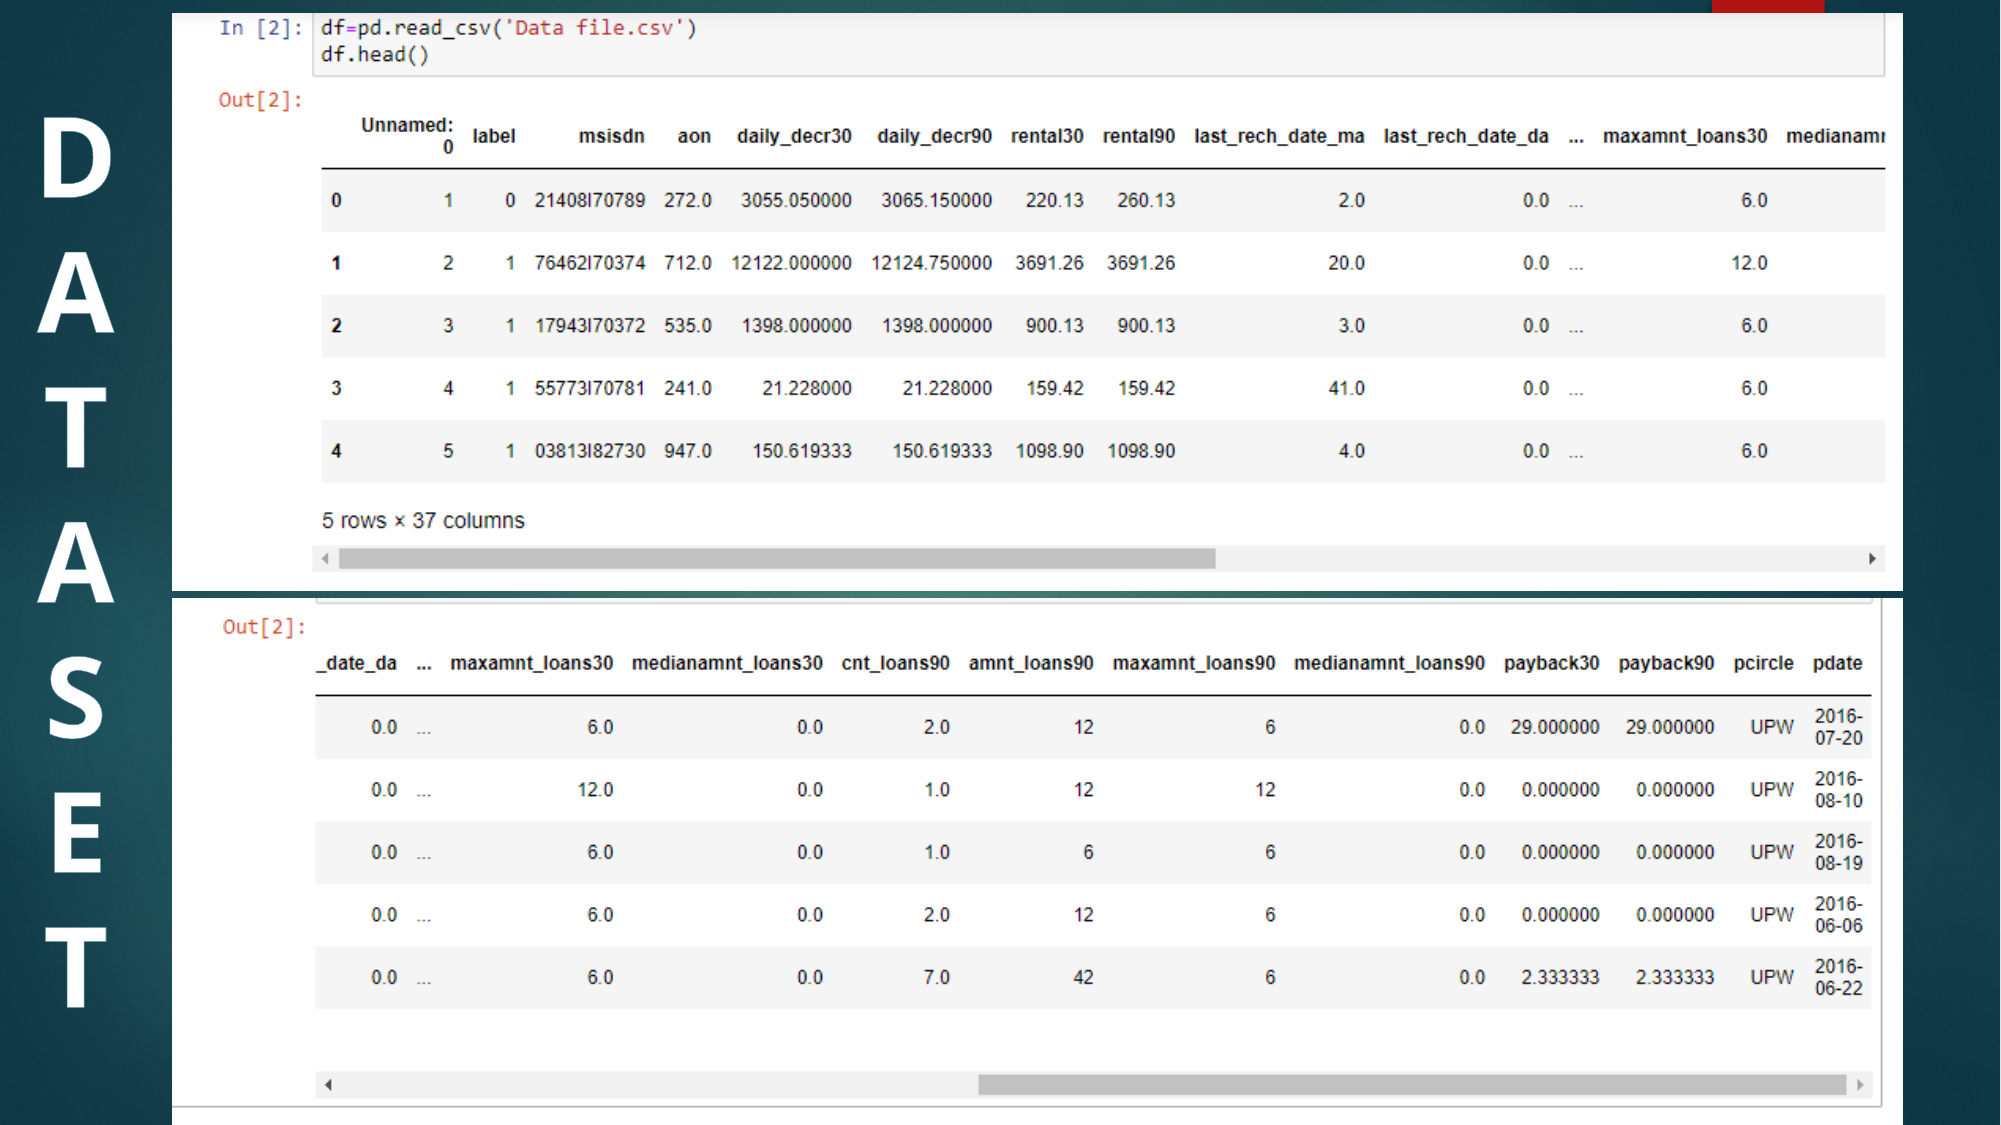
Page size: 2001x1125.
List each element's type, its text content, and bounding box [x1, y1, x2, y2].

text_box D A T A S E T [19, 77, 133, 1038]
picture [0, 0, 1903, 1125]
